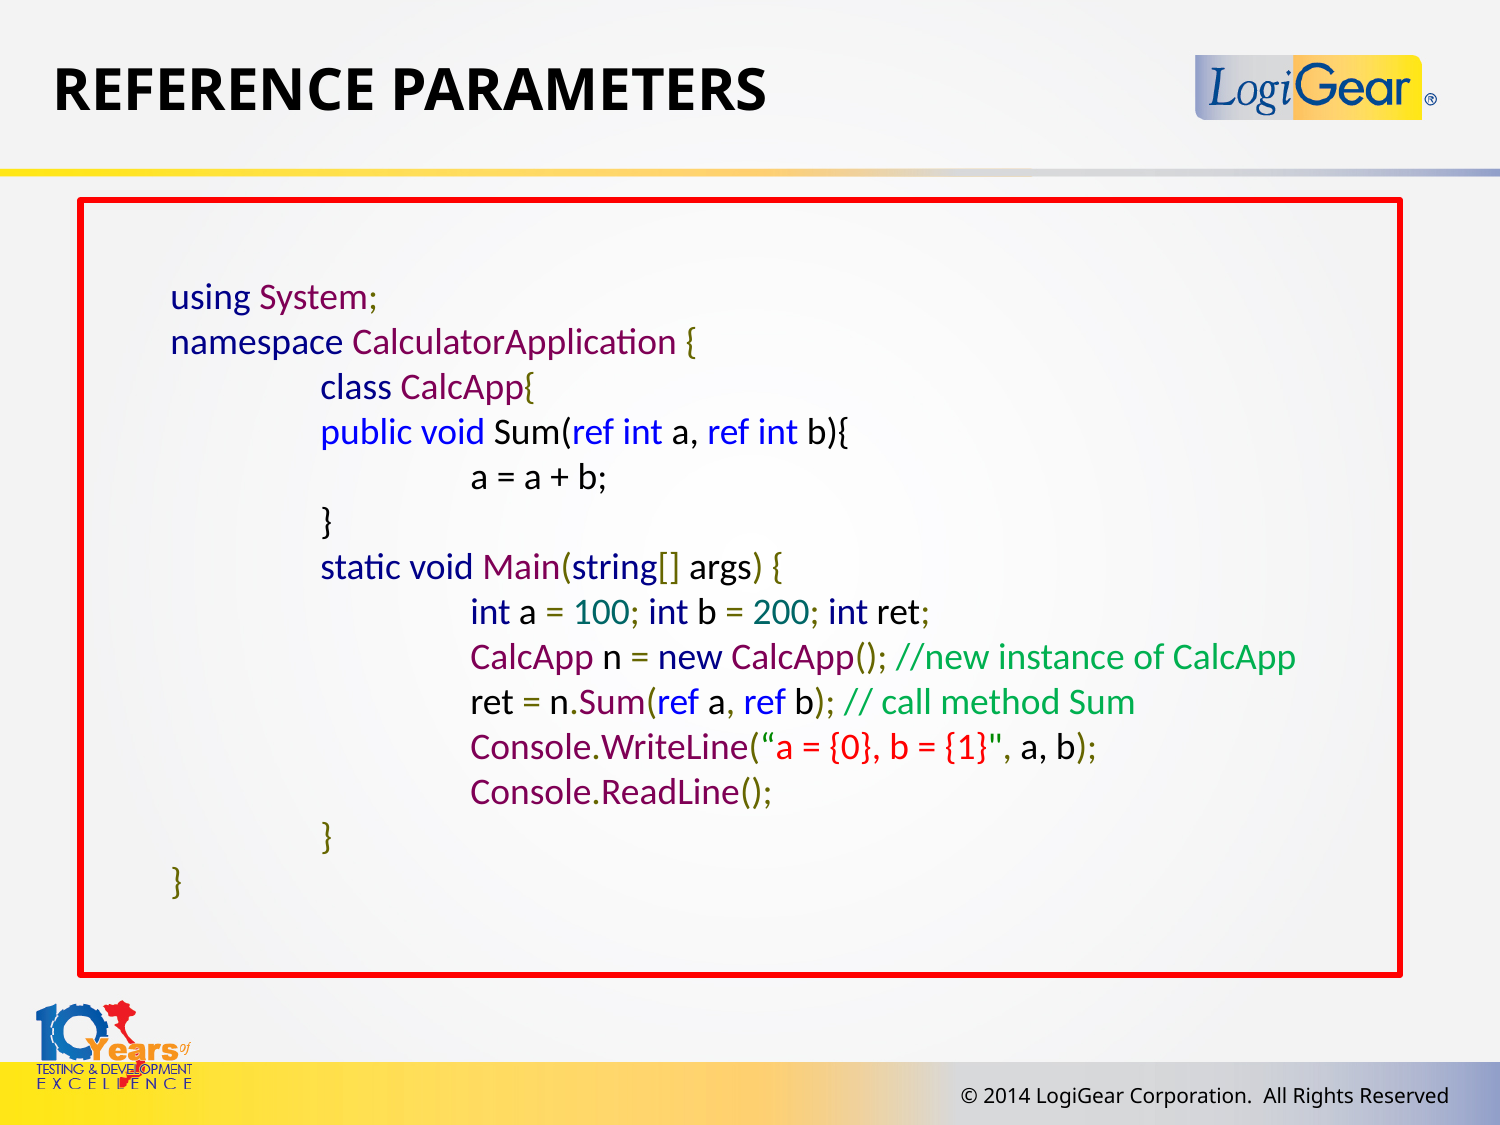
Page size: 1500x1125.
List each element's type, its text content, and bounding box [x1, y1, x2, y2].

text_box using System; namespace CalculatorApplication { class CalcApp{ public void Sum(ref int a, ref int b){ a = a + b; } static void Main(string[] args) { int a = 100; int b = 200; int ret; CalcApp n = new CalcApp(); //new instance of CalcApp ret = n.Sum(ref a, ref b); // call method Sum Console.WriteLine(“a = {0}, b = {1}", a, b); Console.ReadLine(); } } [78, 198, 1402, 977]
picture [0, 0, 1500, 1125]
list [75, 187, 1425, 1005]
title Reference parameters [37, 37, 1188, 138]
